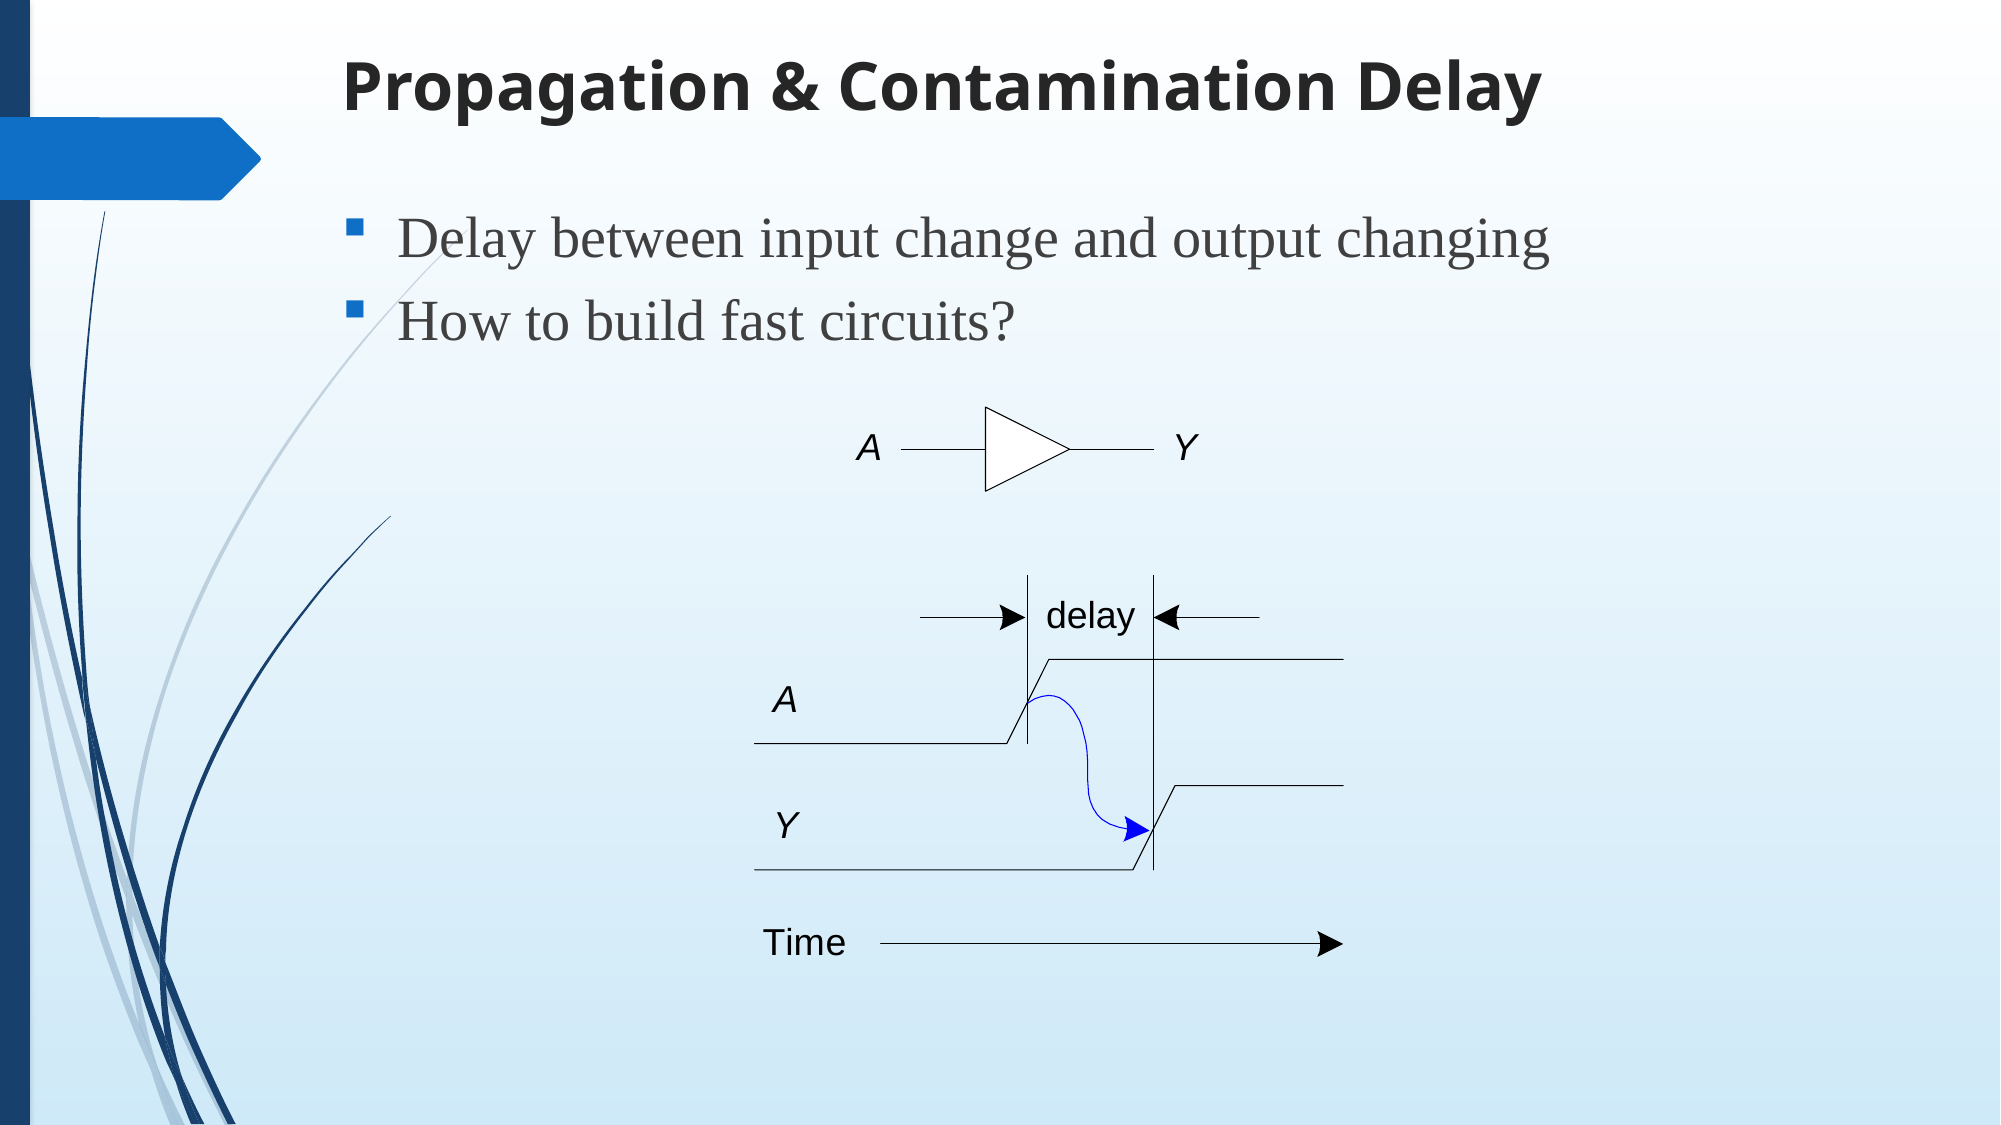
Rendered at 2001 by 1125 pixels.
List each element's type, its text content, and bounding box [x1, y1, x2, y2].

title Propagation & Contamination Delay [326, 0, 1789, 169]
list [738, 400, 1377, 991]
text_box Delay between input change and output changing How to build fast circuits? [326, 192, 1909, 1125]
